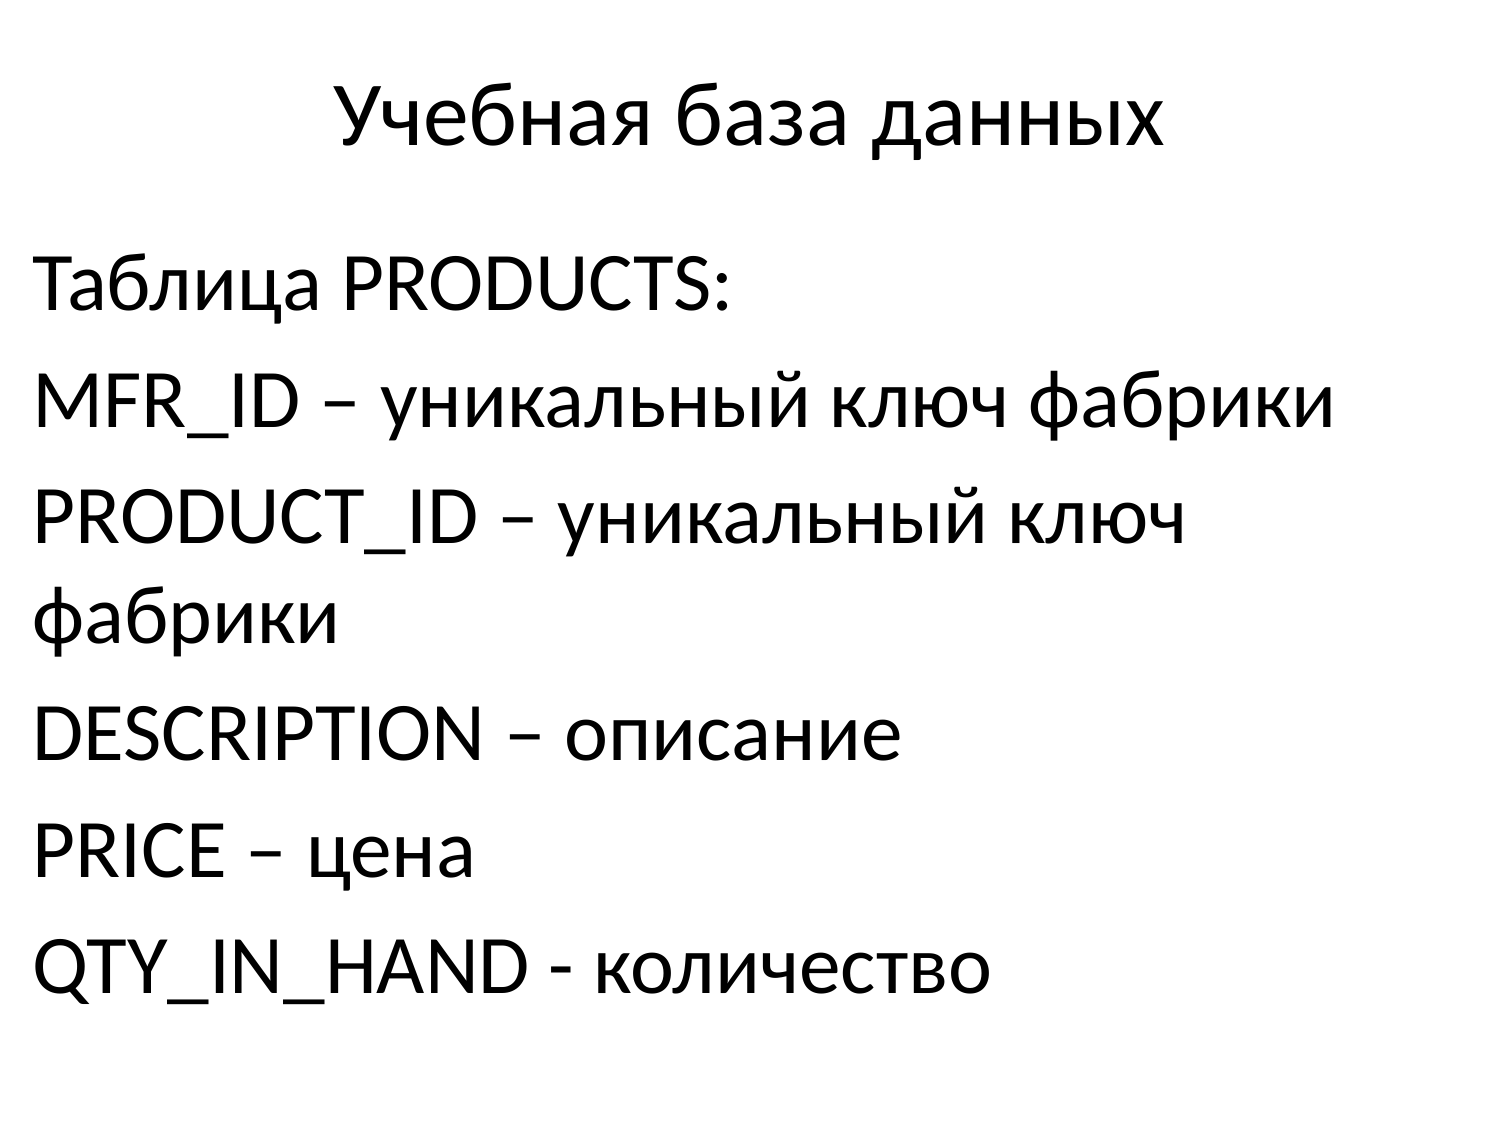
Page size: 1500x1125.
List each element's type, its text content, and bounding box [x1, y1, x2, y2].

list Таблица PRODUCTS: MFR_ID – уникальный ключ фабрики PRODUCT_ID – уникальный ключ фабрики DESCRIPTION – описание PRICE – цена QTY_IN_HAND - количество [17, 219, 1500, 1125]
title Учебная база данных [75, 45, 1425, 173]
